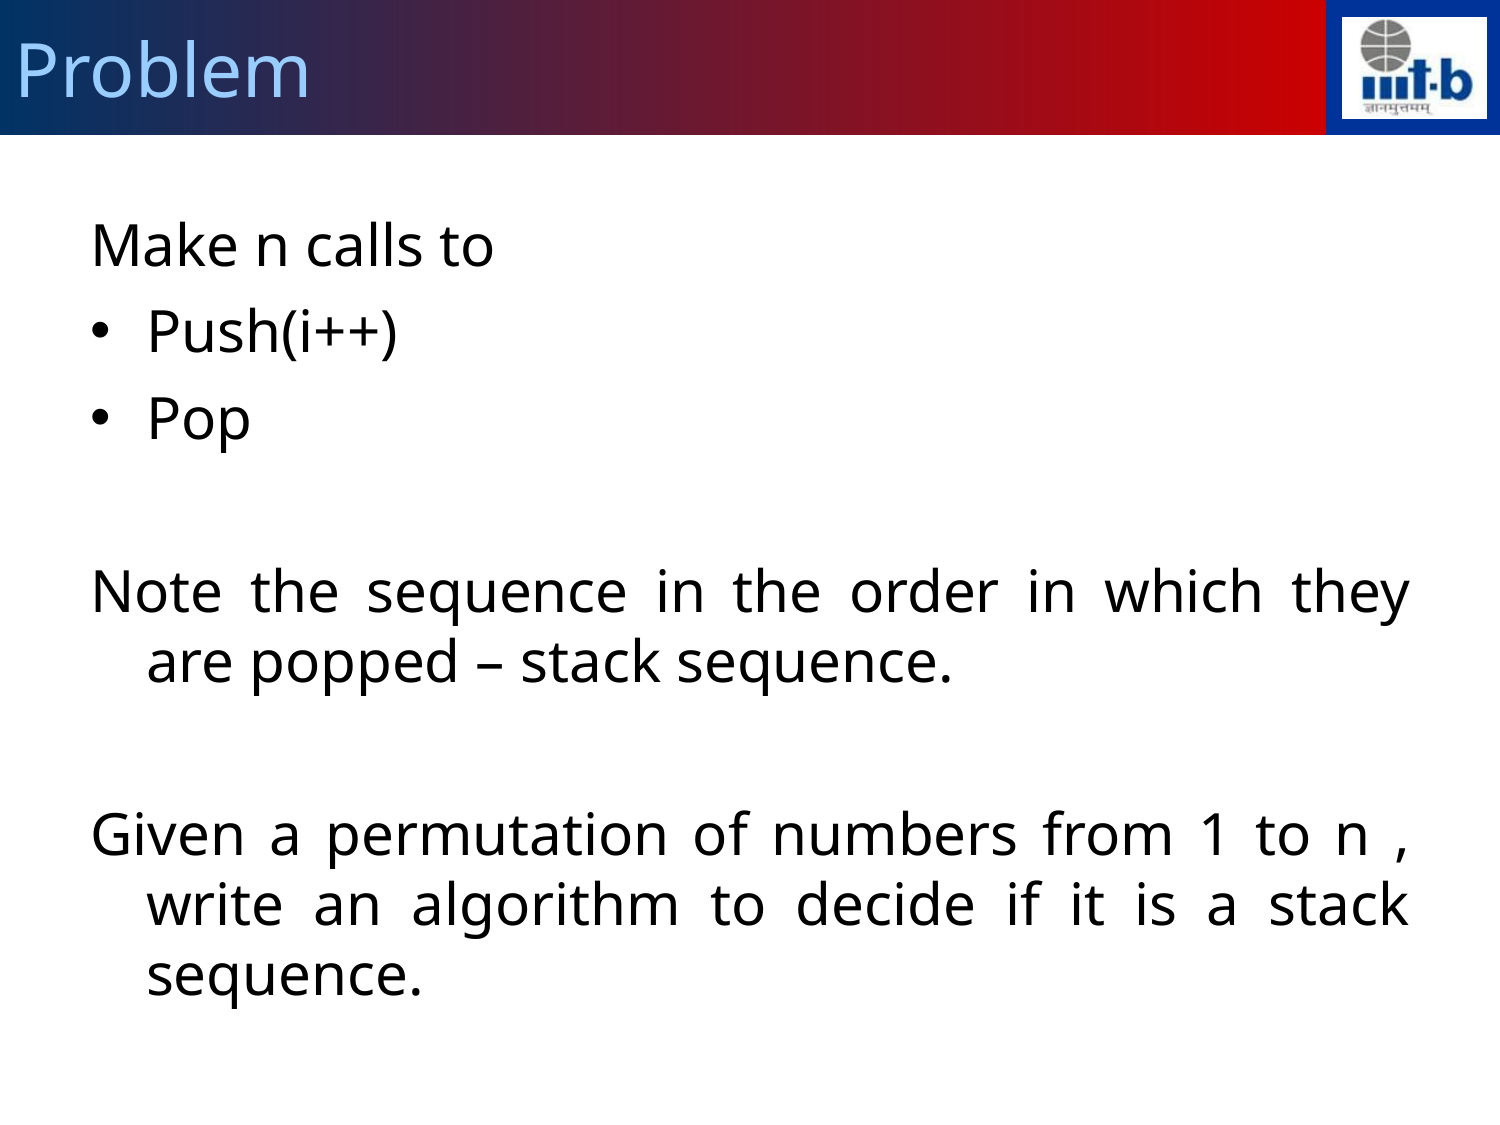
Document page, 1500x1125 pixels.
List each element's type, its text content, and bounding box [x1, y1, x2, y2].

picture [1342, 17, 1487, 119]
title Problem [0, 0, 1326, 136]
list Make n calls to Push(i++) Pop Note the sequence in the order in which they are popped – stack sequence. Given a permutation of numbers from 1 to n , write an algorithm to decide if it is a stack sequence. [74, 199, 1426, 1006]
